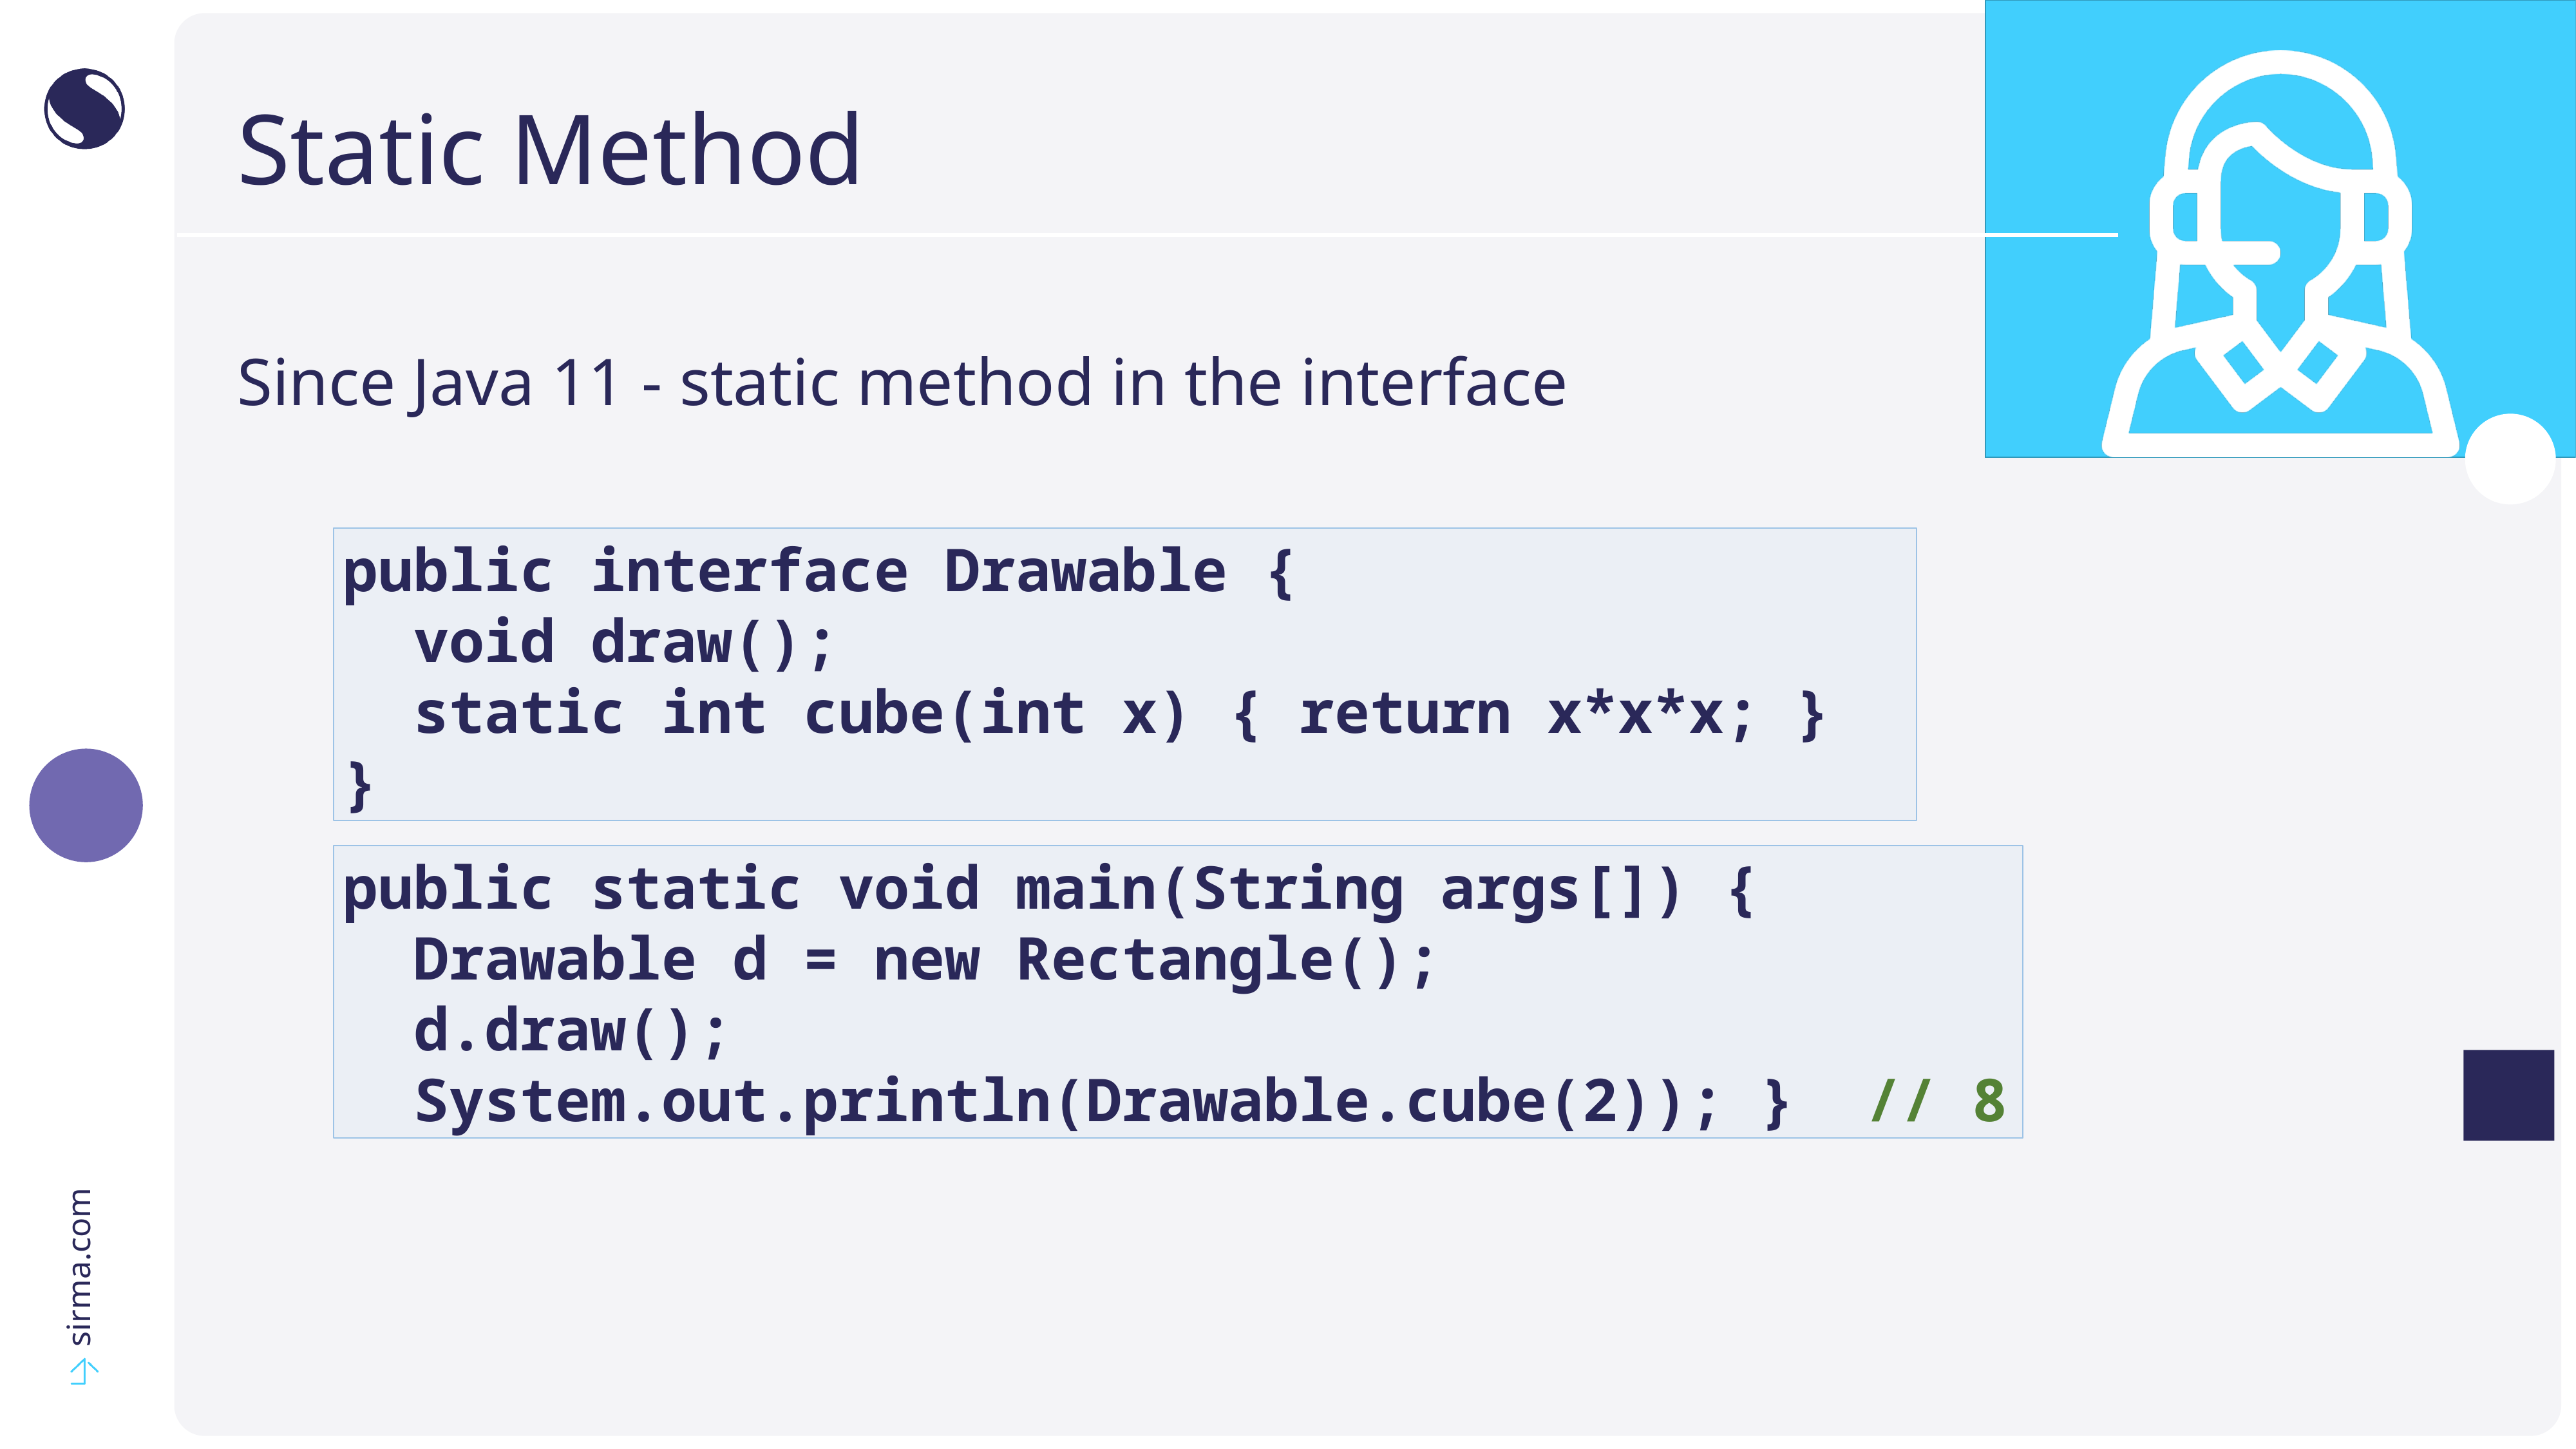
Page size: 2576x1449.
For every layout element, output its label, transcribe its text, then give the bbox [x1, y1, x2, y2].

picture [44, 68, 125, 149]
text_box public static void main(String args[]) { Drawable d = new Rectangle(); d.draw(); System.out.println(Drawable.cube(2)); } // 8 [334, 845, 2023, 1139]
text_box public interface Drawable { void draw(); static int cube(int x) { return x*x*x; } } [334, 527, 1917, 821]
list Since Java 11 - static method in the interface [227, 345, 2448, 1342]
picture [2077, 50, 2485, 457]
title Static Method [227, 77, 2118, 230]
picture [70, 1358, 99, 1385]
